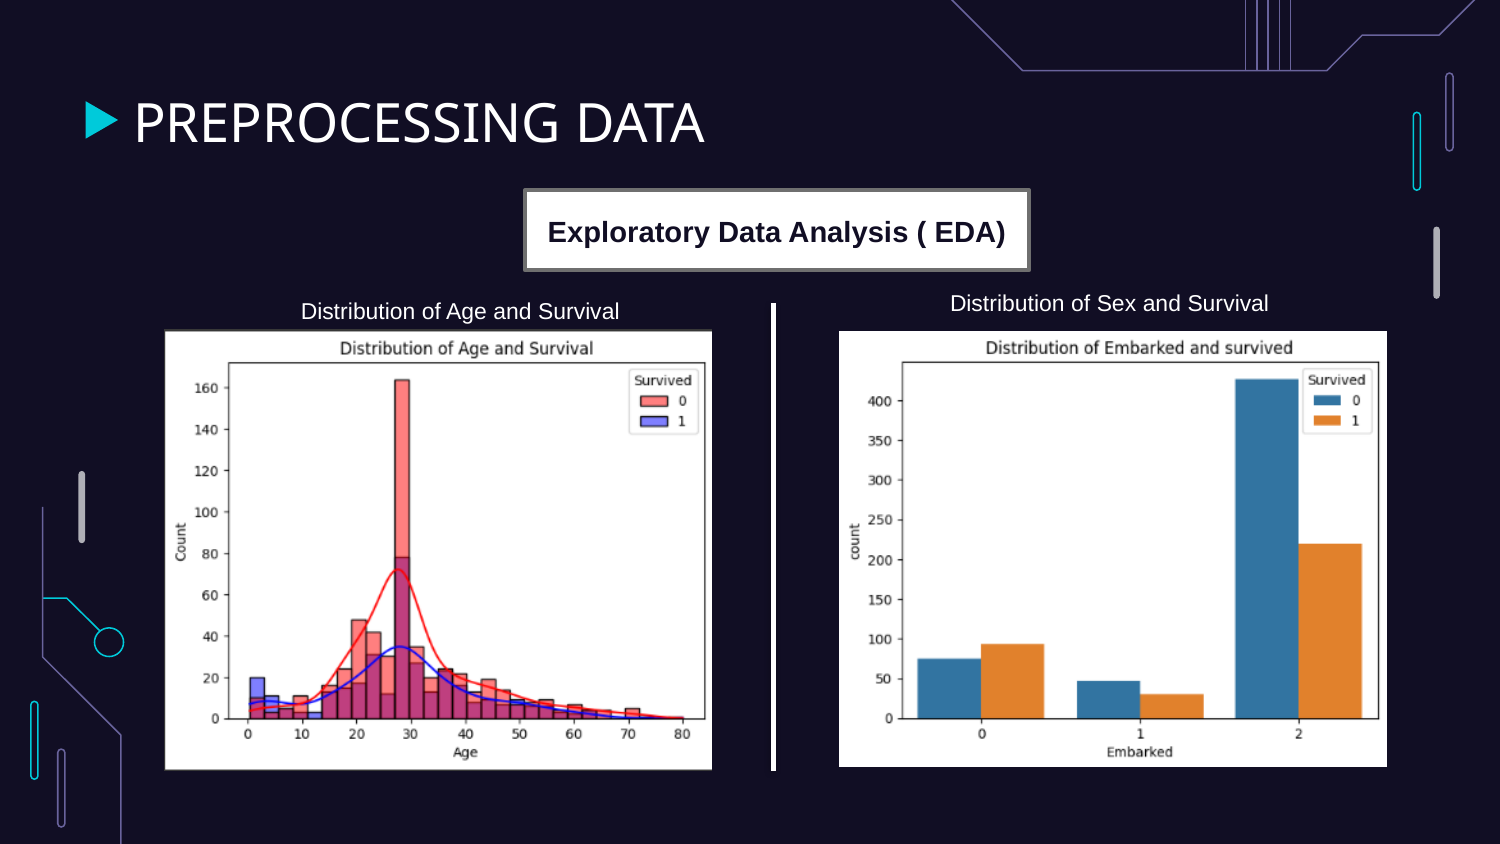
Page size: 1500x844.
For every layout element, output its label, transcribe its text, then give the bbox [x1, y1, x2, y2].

picture [164, 329, 712, 771]
picture [839, 331, 1387, 767]
text_box Exploratory Data Analysis ( EDA) [523, 188, 1031, 272]
text_box Distribution of Sex and Survival [935, 281, 1382, 324]
text_box [771, 302, 776, 771]
title PREPROCESSING DATA [118, 72, 1382, 167]
text_box Distribution of Age and Survival [286, 289, 642, 328]
